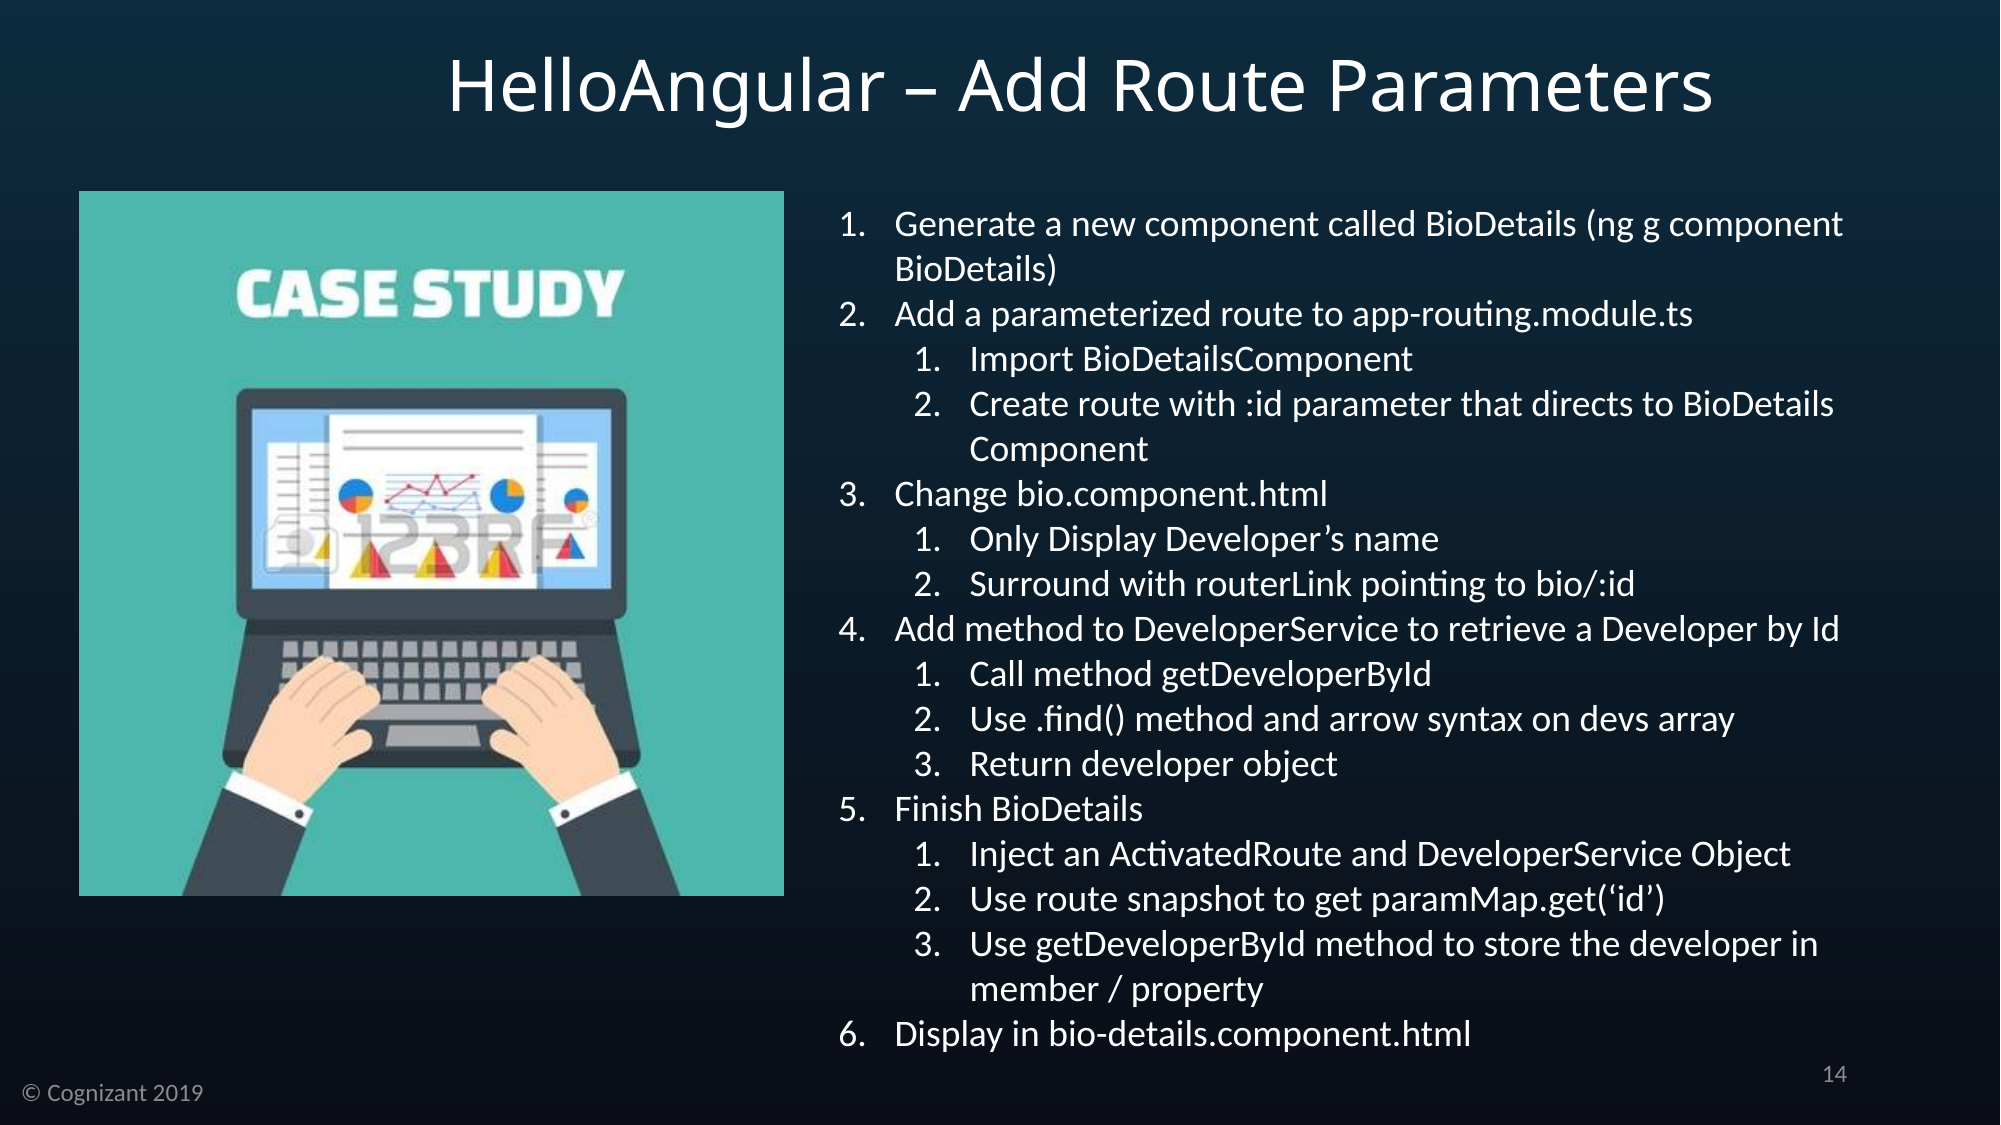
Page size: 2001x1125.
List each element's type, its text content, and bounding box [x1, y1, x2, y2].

picture [79, 191, 784, 896]
title HelloAngular – Add Route Parameters [431, 42, 1738, 137]
footer © Cognizant 2019 [0, 1072, 225, 1111]
text_box Generate a new component called BioDetails (ng g component BioDetails) Add a parameterized route to app-routing.module.ts Import BioDetailsComponent Create route with :id parameter that directs to BioDetails Component Change bio.component.html Only Display Developer’s name Surround with routerLink pointing to bio/:id Add method to DeveloperService to retrieve a Developer by Id Call method getDeveloperById Use .find() method and arrow syntax on devs array Return developer object Finish BioDetails Inject an ActivatedRoute and DeveloperService Object Use route snapshot to get paramMap.get(‘id’) Use getDeveloperById method to store the developer in member / property Display in bio-details.component.html [823, 191, 1863, 1061]
slide_number 14 [1412, 1042, 1863, 1103]
